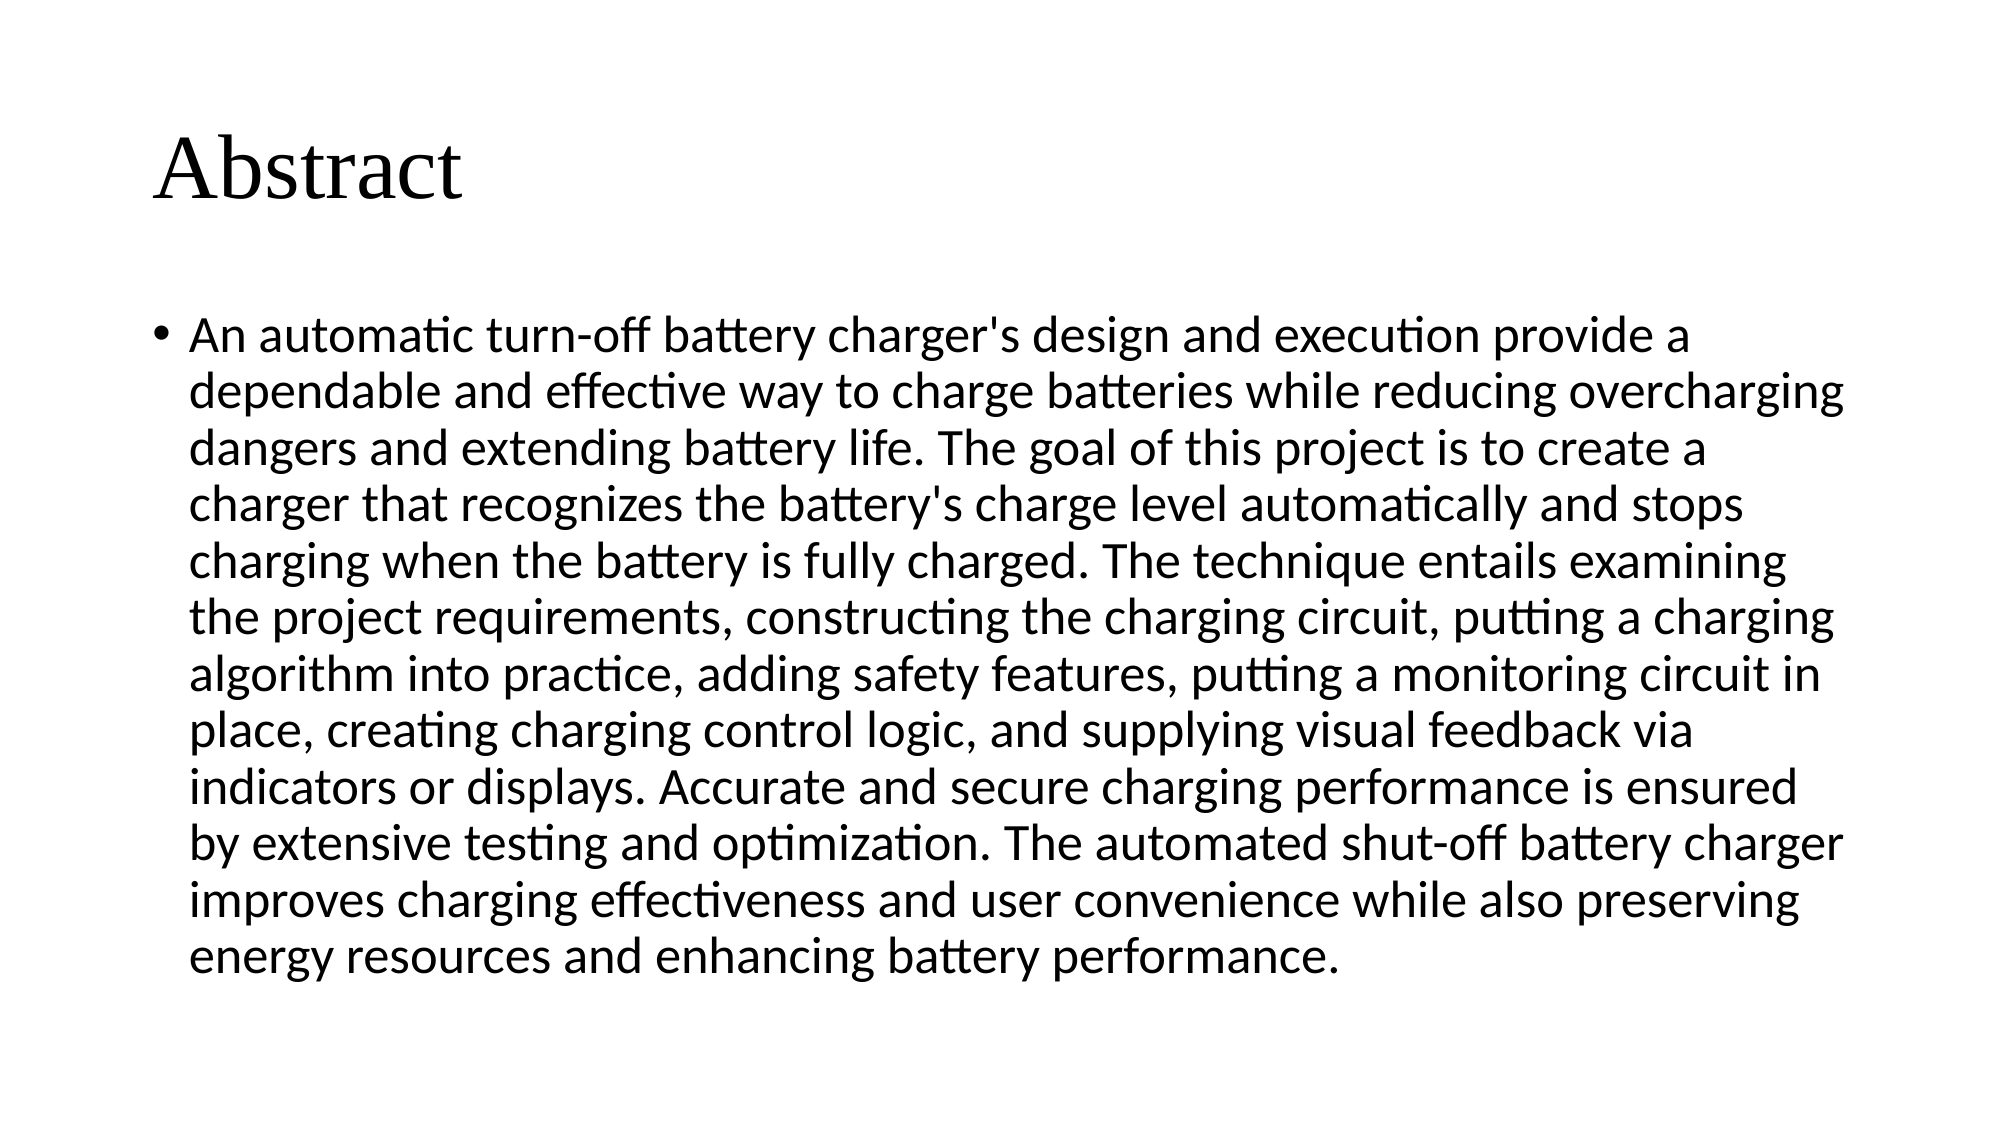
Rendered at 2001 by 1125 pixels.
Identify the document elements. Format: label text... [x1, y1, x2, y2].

title Abstract [137, 59, 1863, 278]
list An automatic turn-off battery charger's design and execution provide a dependable and effective way to charge batteries while reducing overcharging dangers and extending battery life. The goal of this project is to create a charger that recognizes the battery's charge level automatically and stops charging when the battery is fully charged. The technique entails examining the project requirements, constructing the charging circuit, putting a charging algorithm into practice, adding safety features, putting a monitoring circuit in place, creating charging control logic, and supplying visual feedback via indicators or displays. Accurate and secure charging performance is ensured by extensive testing and optimization. The automated shut-off battery charger improves charging effectiveness and user convenience while also preserving energy resources and enhancing battery performance. [137, 299, 1863, 1014]
